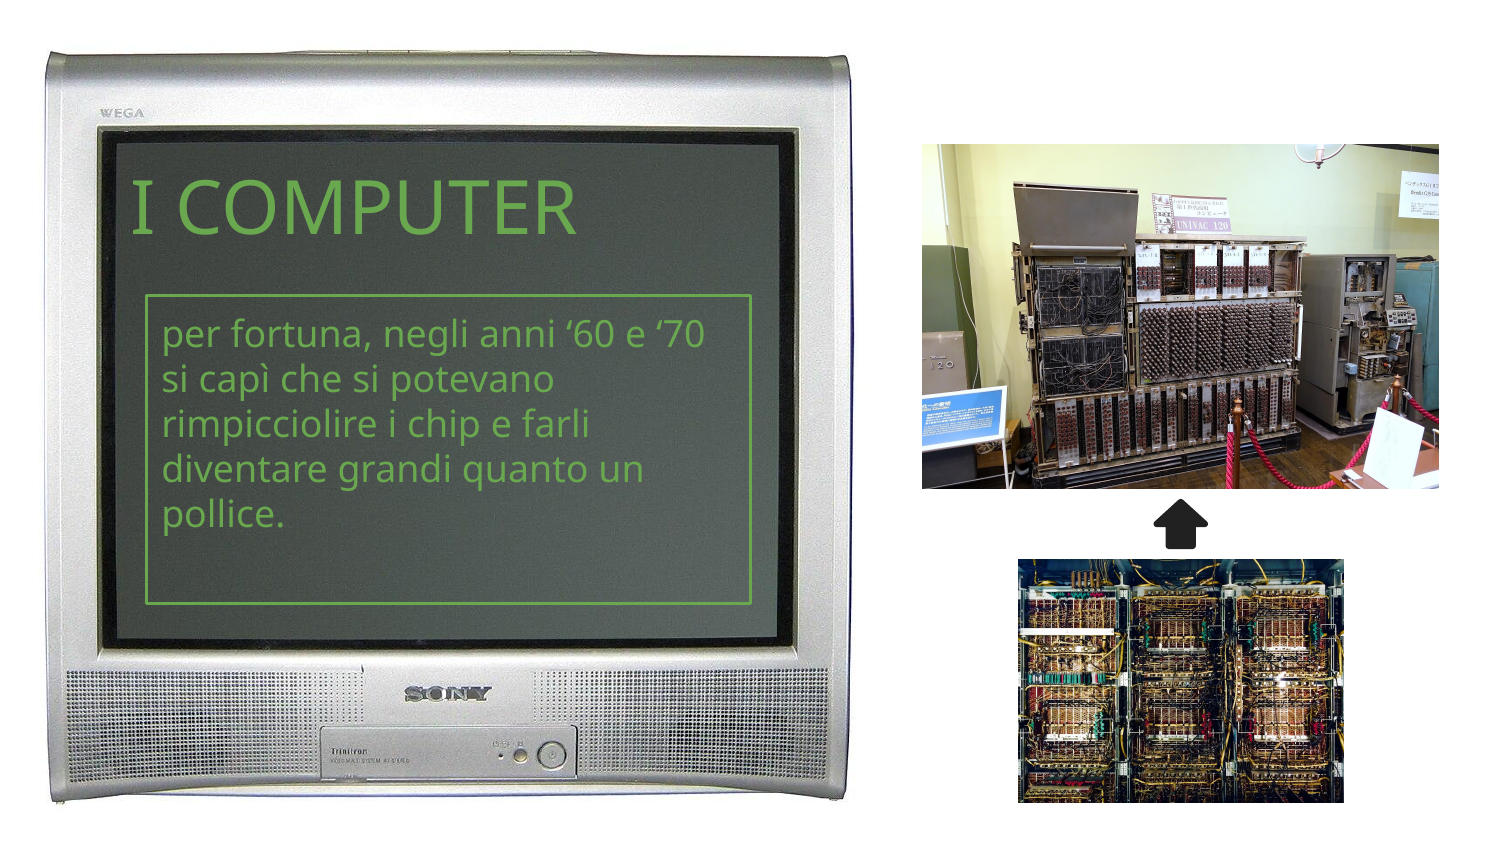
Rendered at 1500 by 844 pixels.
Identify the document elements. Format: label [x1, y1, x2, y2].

text_box [1156, 501, 1205, 546]
picture [0, 0, 1439, 844]
picture [1017, 558, 1344, 803]
